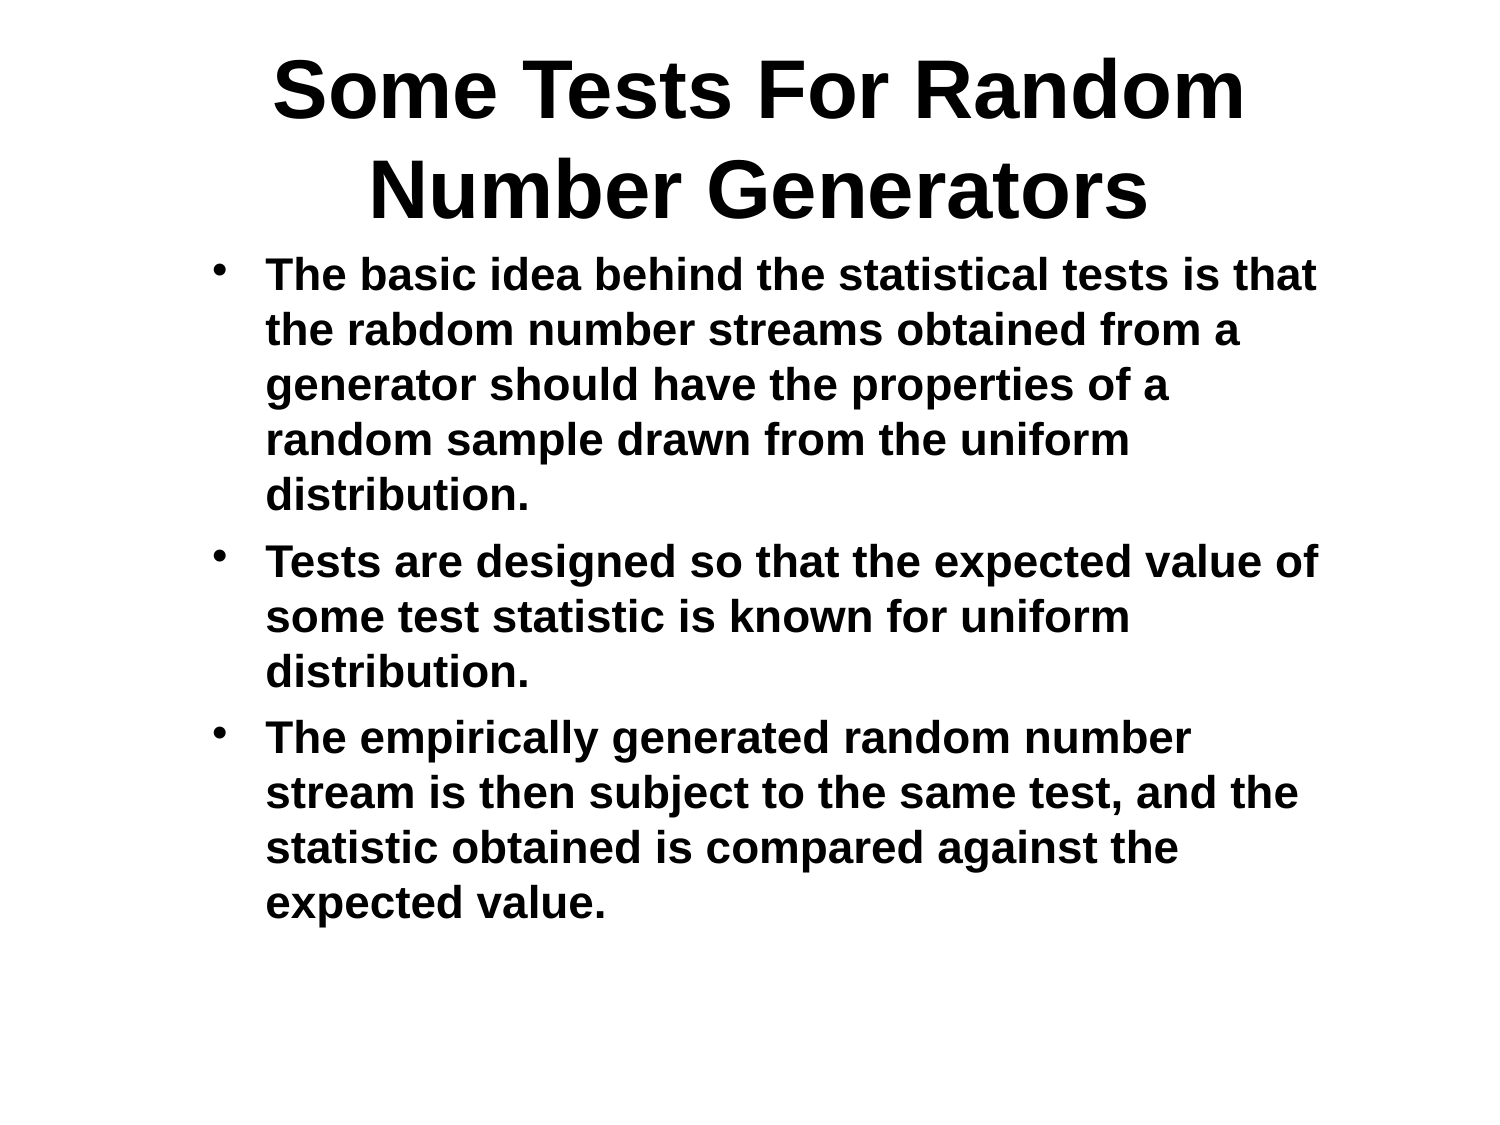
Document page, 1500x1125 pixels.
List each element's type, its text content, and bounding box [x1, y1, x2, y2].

text_box The basic idea behind the statistical tests is that the rabdom number streams obtained from a generator should have the properties of a random sample drawn from the uniform distribution. Tests are designed so that the expected value of some test statistic is known for uniform distribution. The empirically generated random number stream is then subject to the same test, and the statistic obtained is compared against the expected value. [181, 238, 1338, 908]
text_box Some Tests For Random Number Generators [181, 28, 1338, 238]
